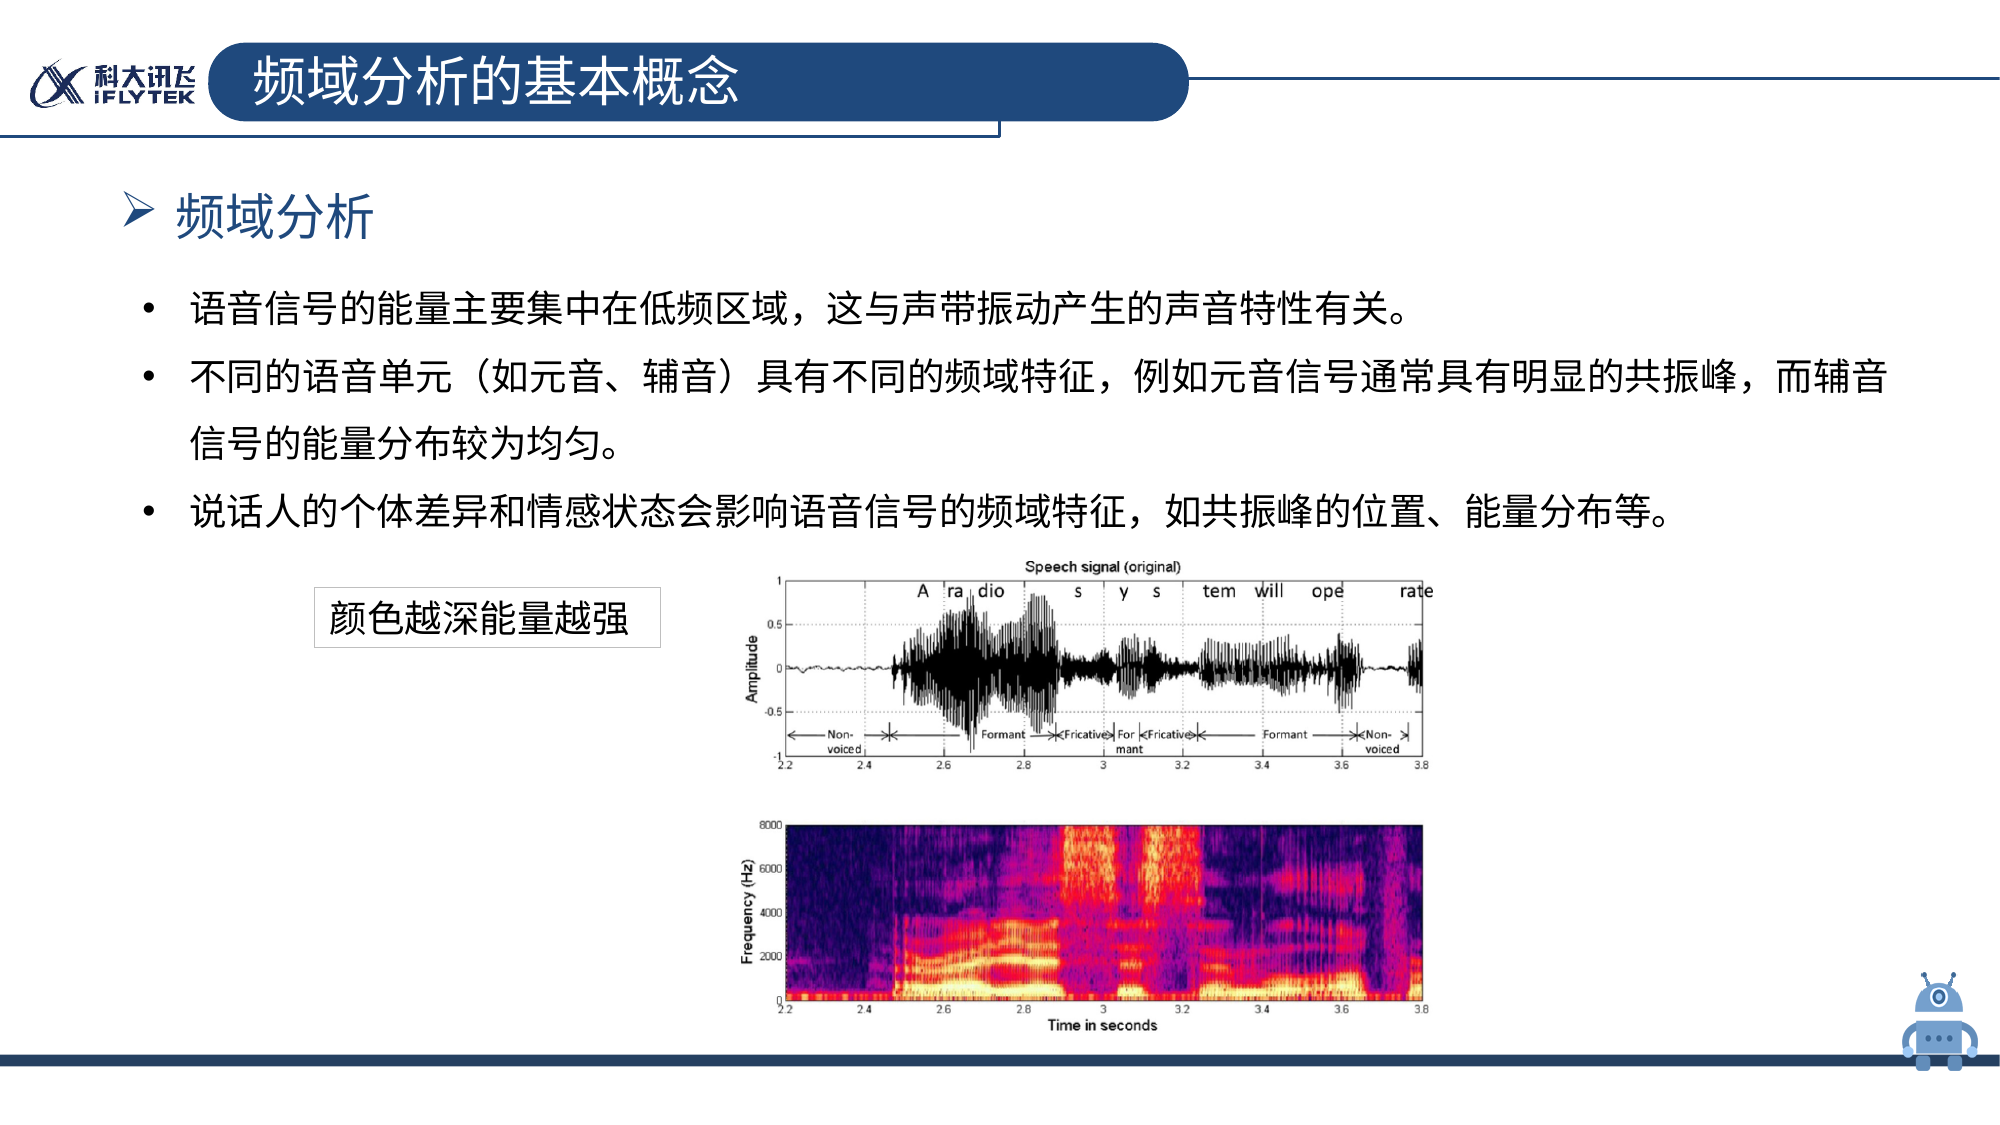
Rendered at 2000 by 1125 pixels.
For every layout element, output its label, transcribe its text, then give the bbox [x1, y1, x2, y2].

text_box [314, 550, 1435, 1044]
text_box 语音信号的能量主要集中在低频区域，这与声带振动产生的声音特性有关。 不同的语音单元（如元音、辅音）具有不同的频域特征，例如元音信号通常具有明显的共振峰，而辅音信号的能量分布较为均匀。 说话人的个体差异和情感状态会影响语音信号的频域特征，如共振峰的位置、能量分布等。 [127, 255, 1904, 540]
list 频域分析 [104, 166, 1896, 256]
picture [1887, 958, 1993, 1079]
picture [20, 53, 205, 113]
title 频域分析的基本概念 [208, 39, 1178, 117]
